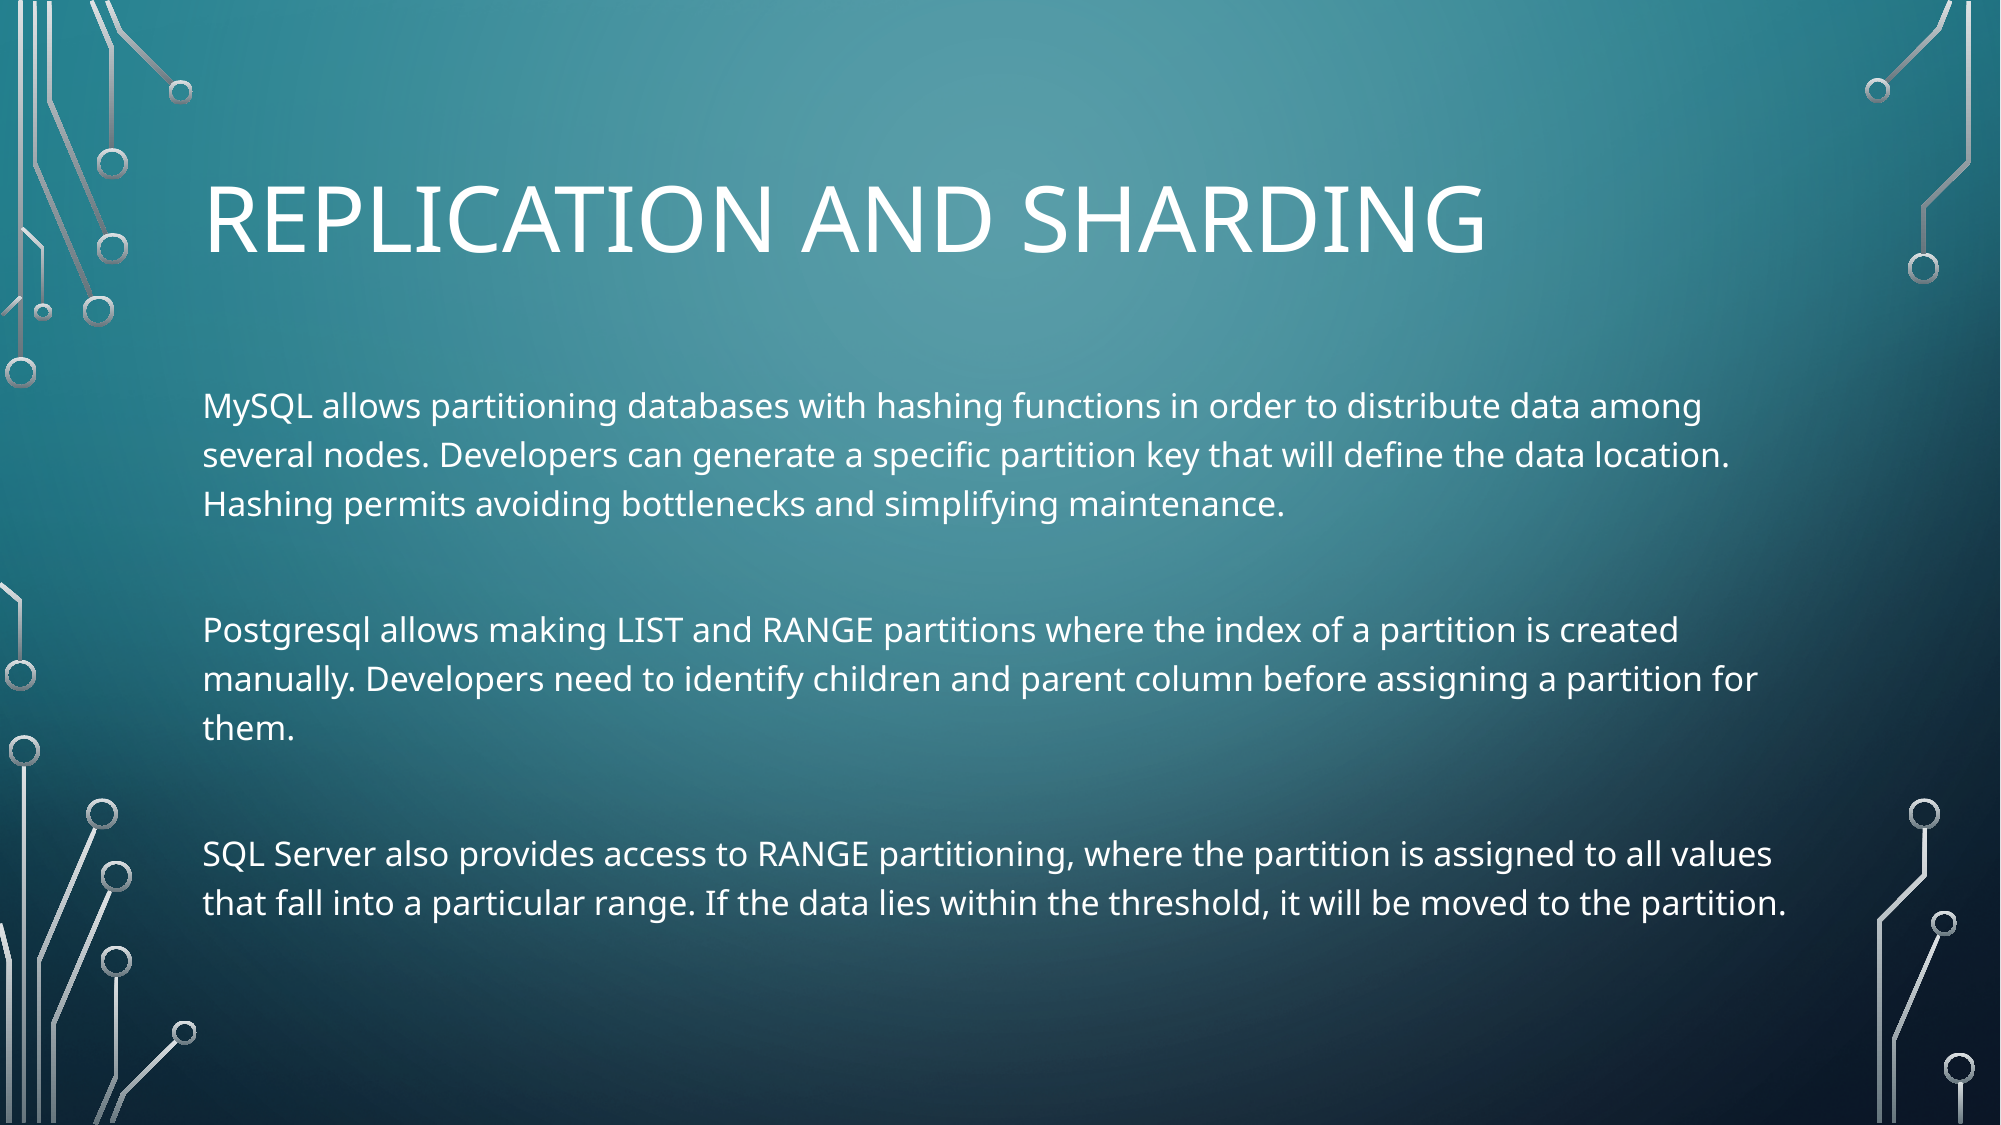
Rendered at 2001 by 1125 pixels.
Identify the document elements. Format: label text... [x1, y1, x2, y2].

list MySQL allows partitioning databases with hashing functions in order to distribute data among several nodes. Developers can generate a specific partition key that will define the data location. Hashing permits avoiding bottlenecks and simplifying maintenance. Postgresql allows making LIST and RANGE partitions where the index of a partition is created manually. Developers need to identify children and parent column before assigning a partition for them. SQL Server also provides access to RANGE partitioning, where the partition is assigned to all values that fall into a particular range. If the data lies within the threshold, it will be moved to the partition. [187, 369, 1813, 950]
title Replication and Sharding [187, 101, 1813, 344]
